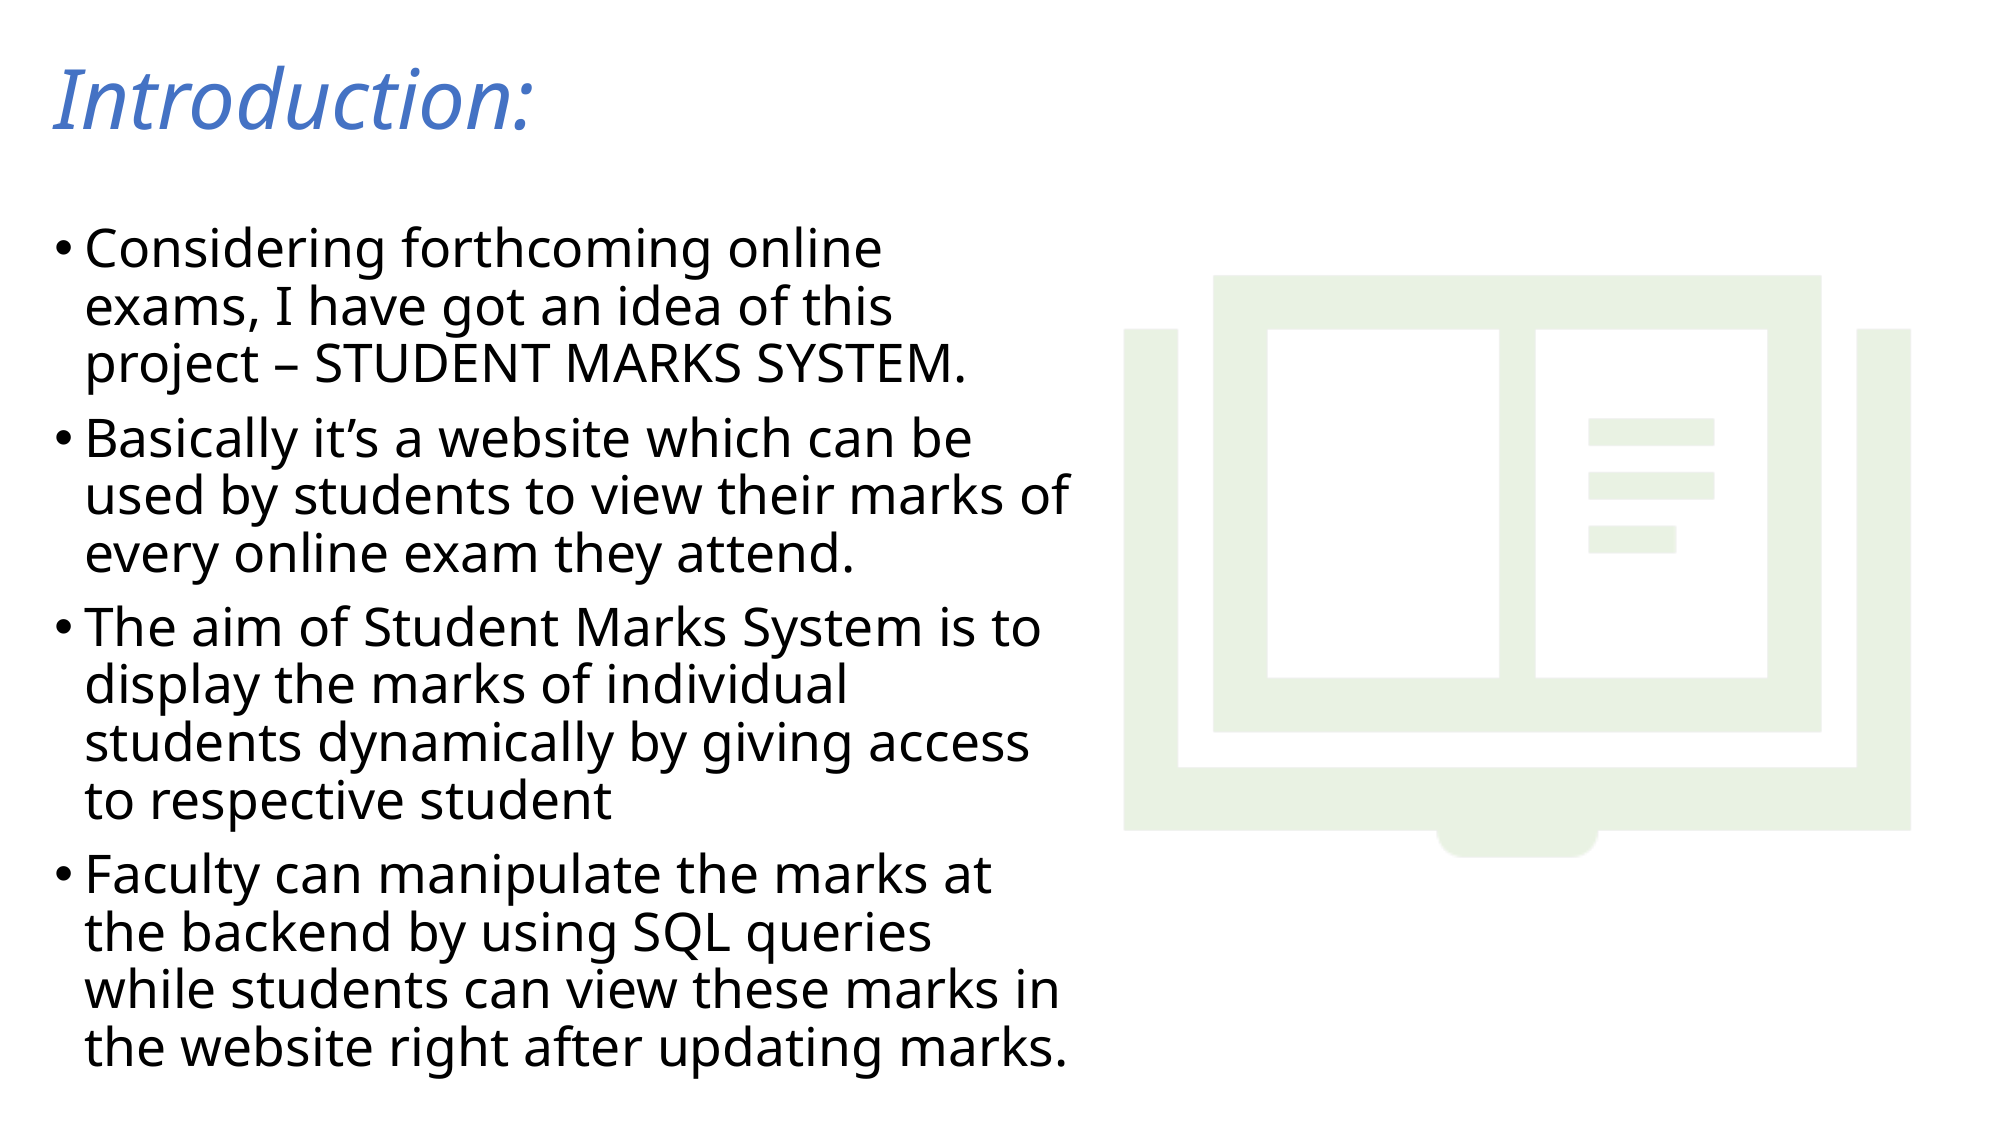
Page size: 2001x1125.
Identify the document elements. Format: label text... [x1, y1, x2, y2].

list Considering forthcoming online exams, I have got an idea of this project – STUDENT MARKS SYSTEM. Basically it’s a website which can be used by students to view their marks of every online exam they attend. The aim of Student Marks System is to display the marks of individual students dynamically by giving access to respective student Faculty can manipulate the marks at the backend by using SQL queries while students can view these marks in the website right after updating marks. [39, 214, 1090, 1109]
picture [1089, 133, 1947, 992]
title Introduction: [39, 37, 761, 168]
